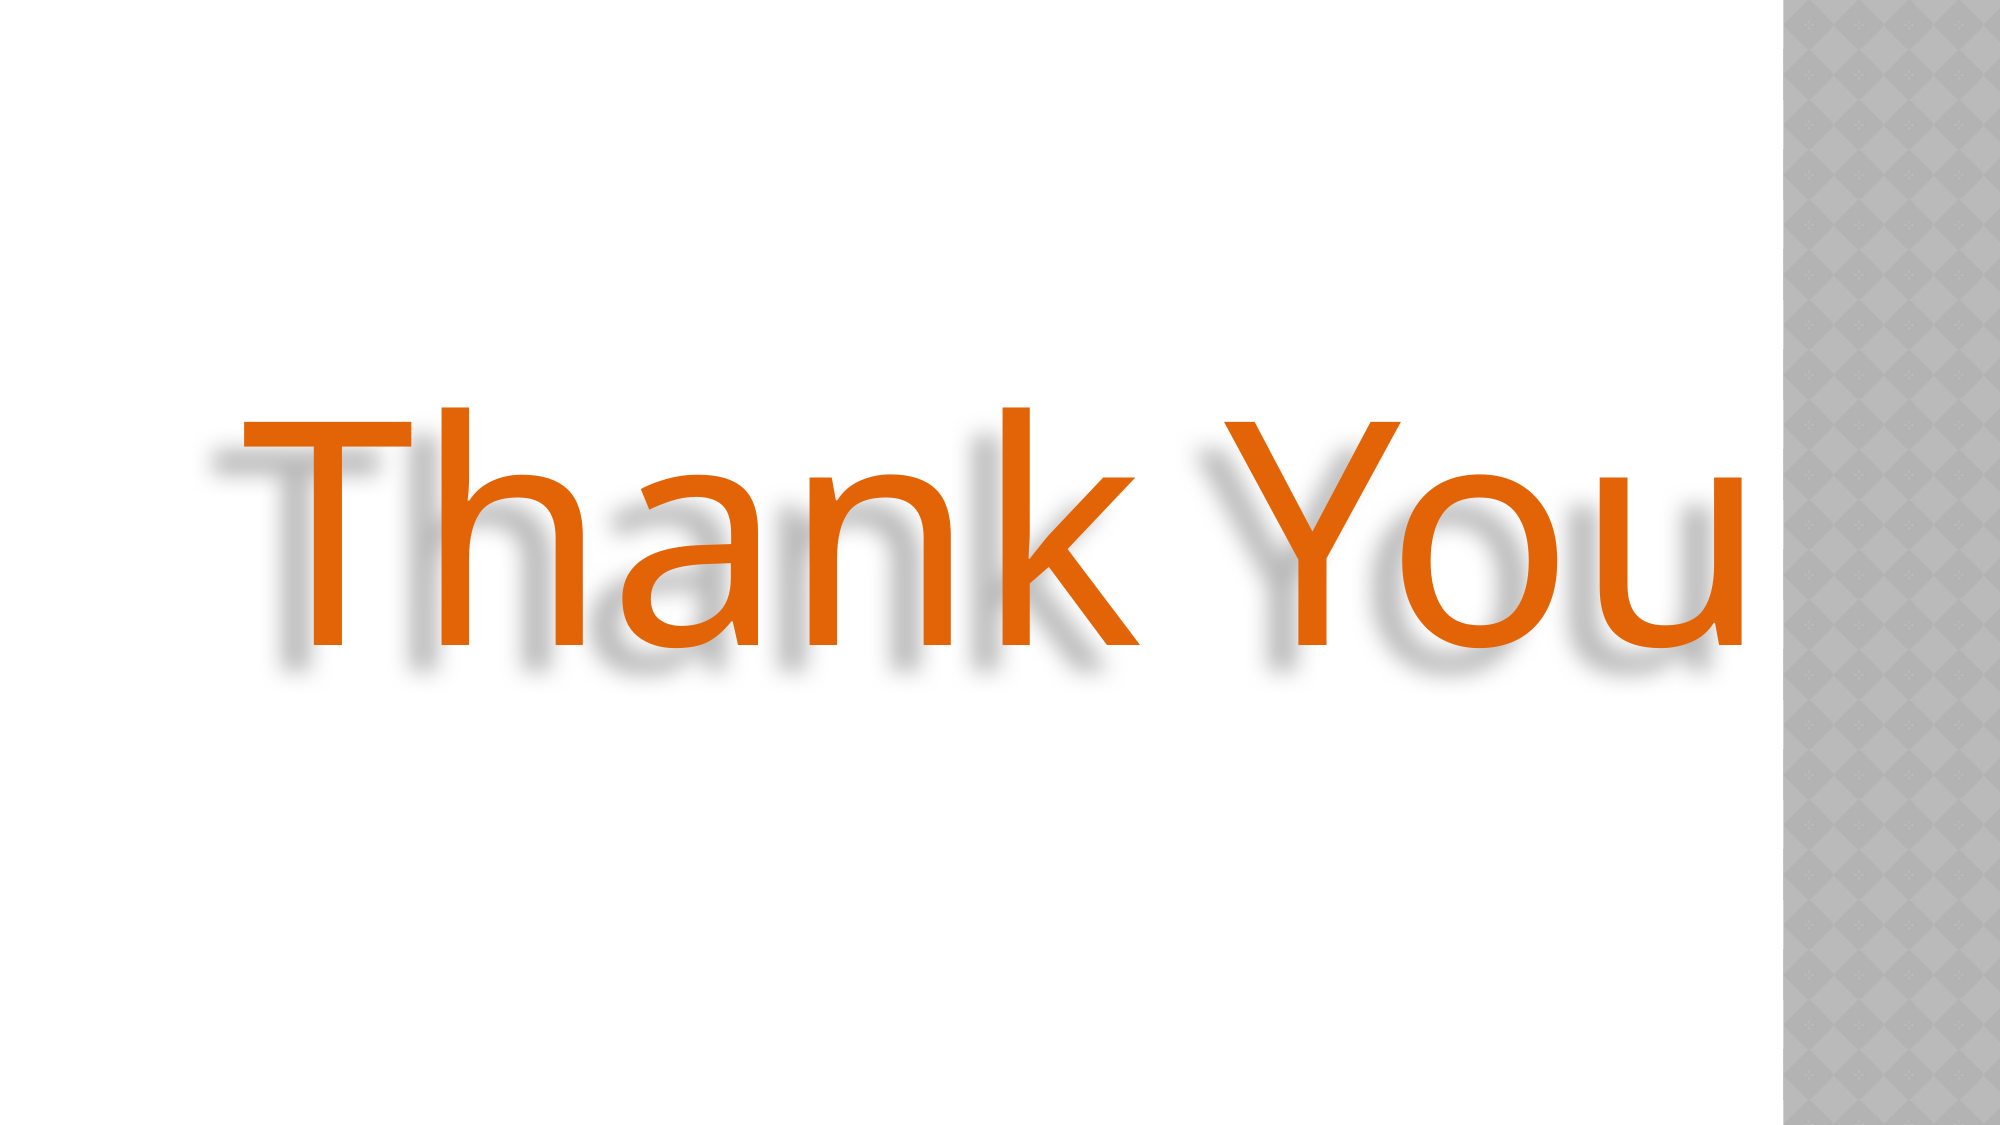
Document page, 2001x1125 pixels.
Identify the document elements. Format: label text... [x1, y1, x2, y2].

text_box Thank You [117, 325, 1892, 716]
